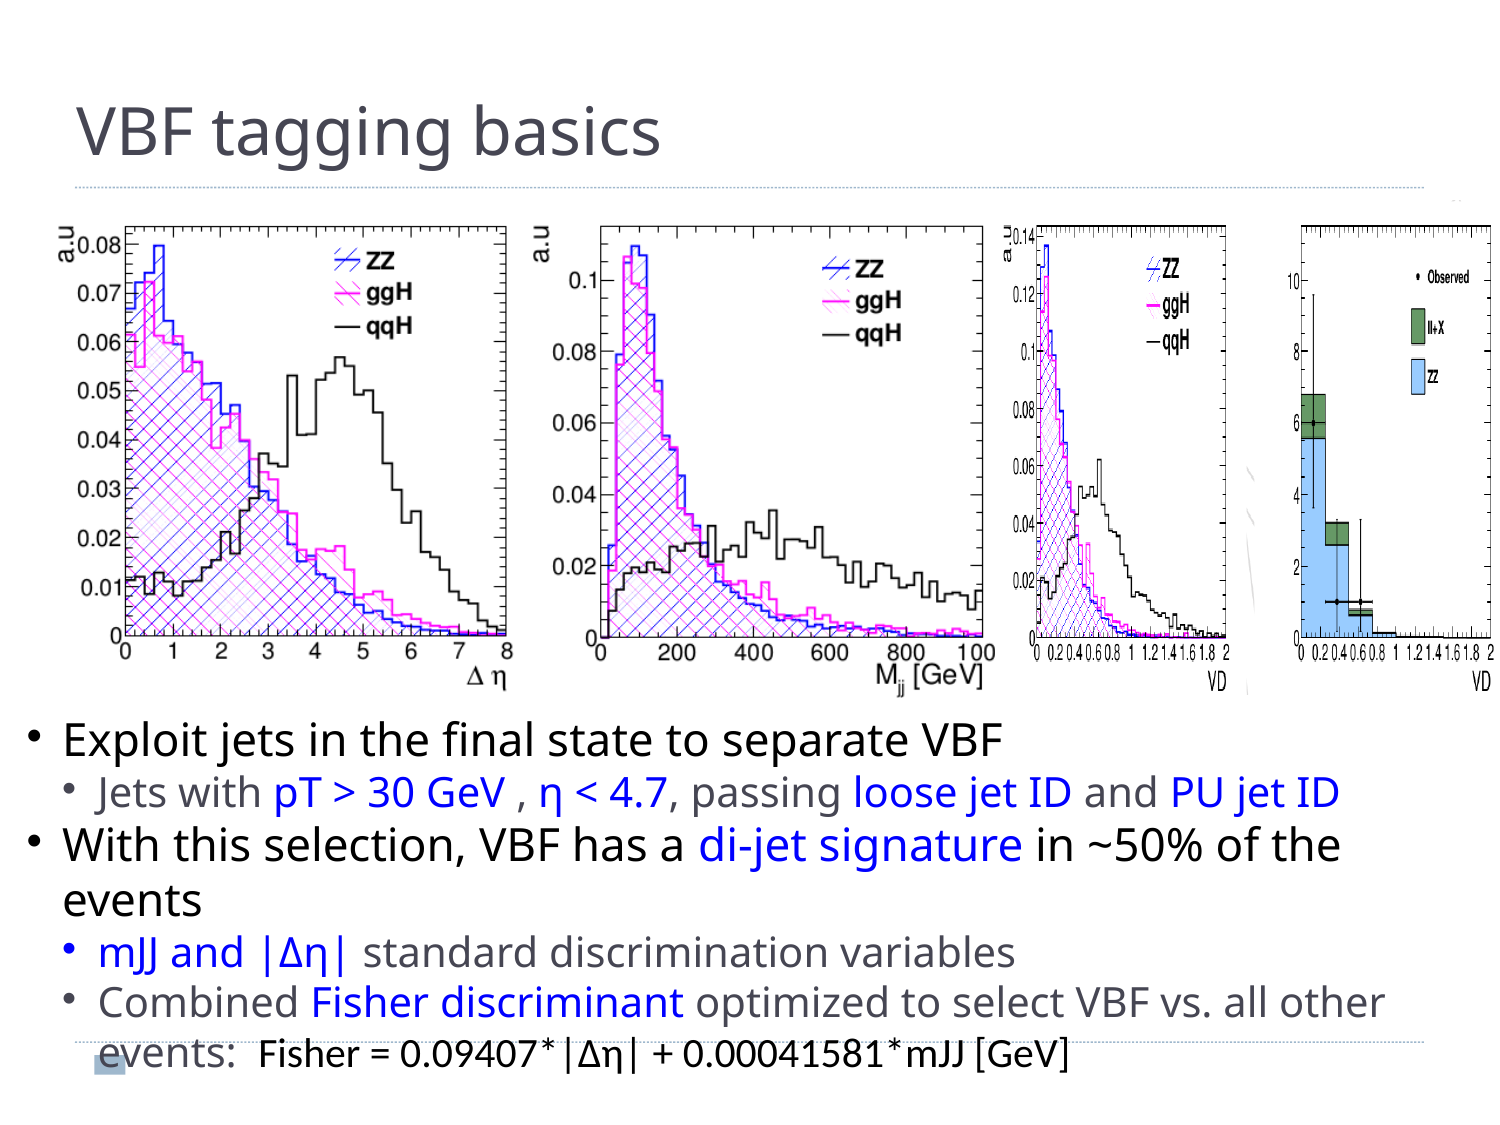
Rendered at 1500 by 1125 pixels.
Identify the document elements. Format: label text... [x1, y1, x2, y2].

picture [49, 199, 1500, 698]
text_box VBF tagging basics [62, 12, 1473, 175]
text_box Exploit jets in the final state to separate VBF Jets with pT > 30 GeV , η < 4.7, passing loose jet ID and PU jet ID With this selection, VBF has a di-jet signature in ~50% of the events mJJ and |Δη| standard discrimination variables Combined Fisher discriminant optimized to select VBF vs. all other events: Fisher = 0.09407*|Δη| + 0.00041581*mJJ [GeV] [12, 704, 1483, 1063]
